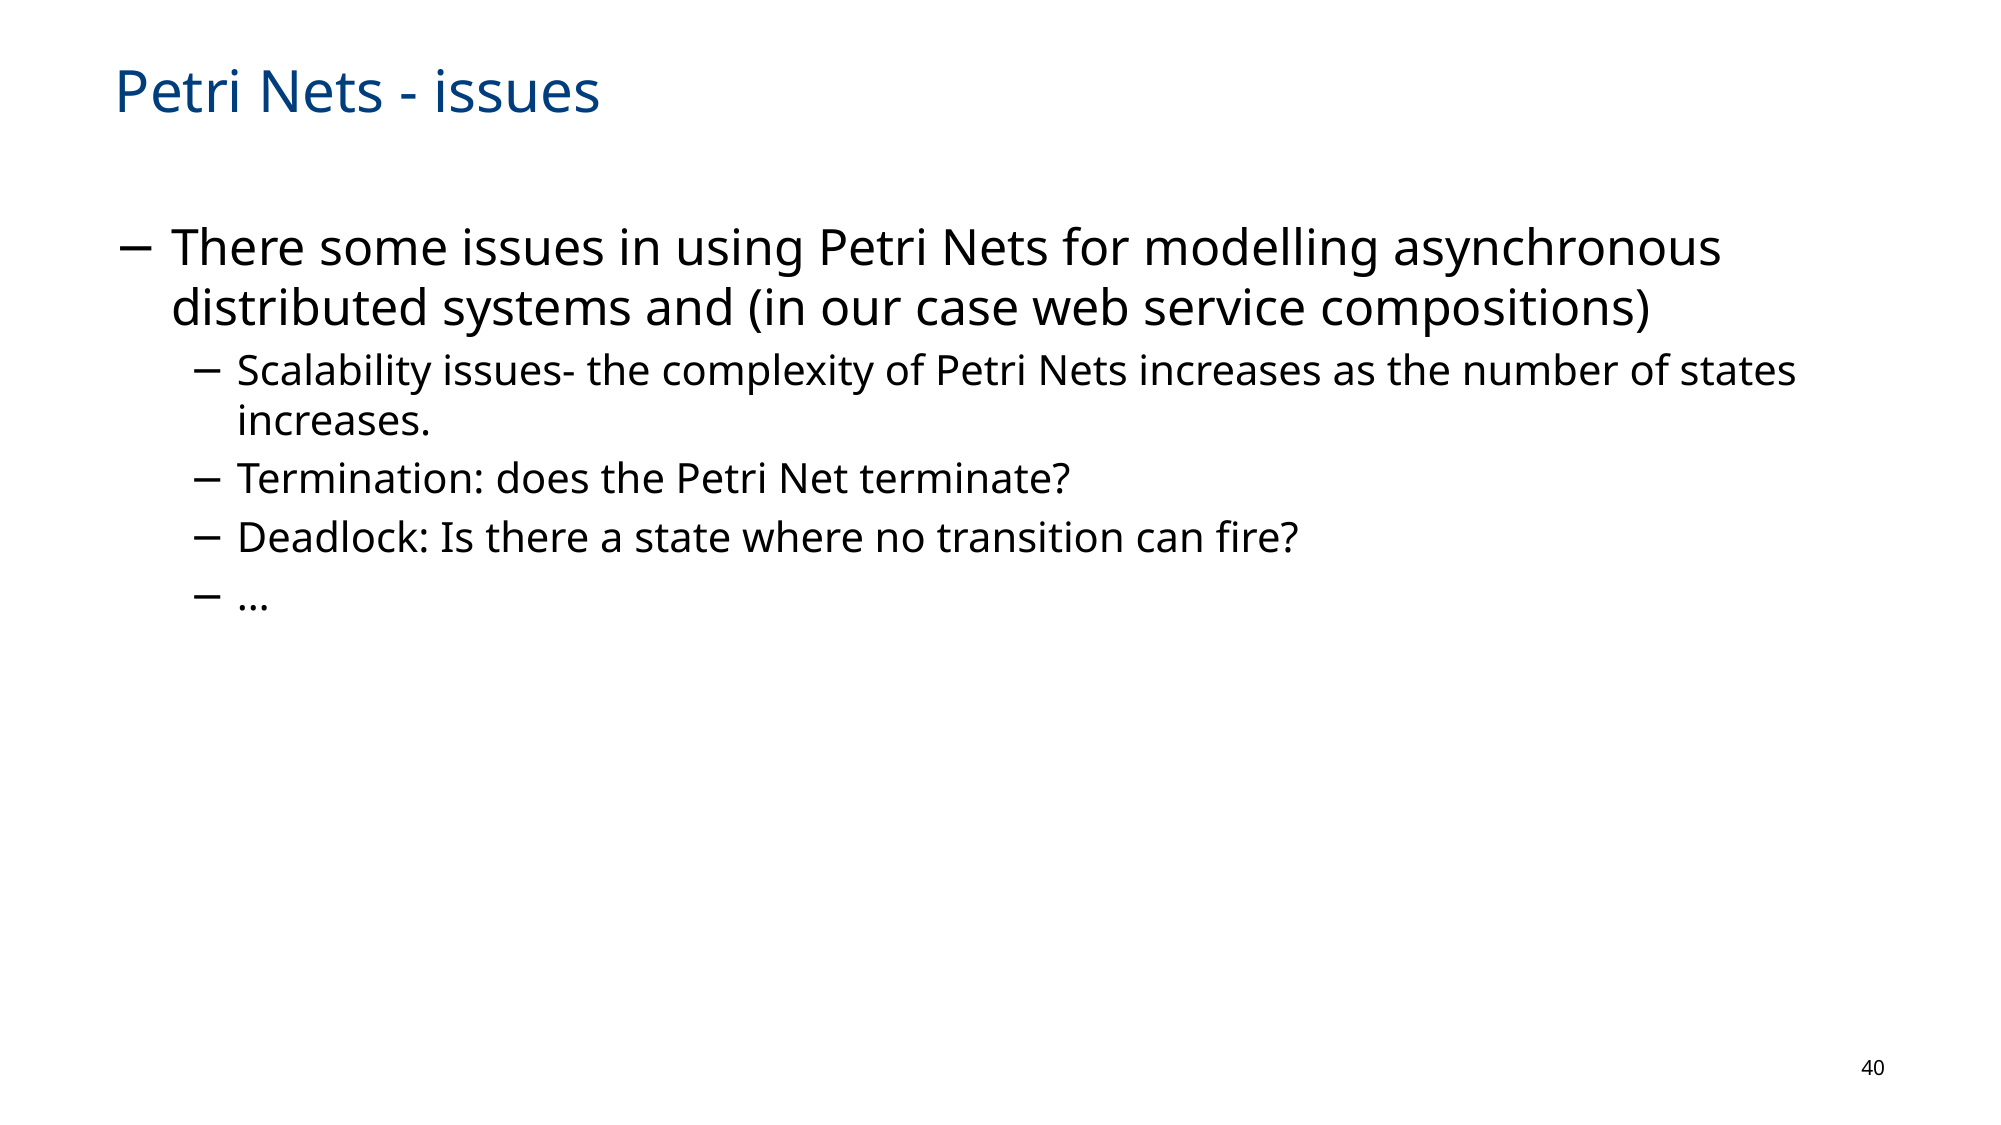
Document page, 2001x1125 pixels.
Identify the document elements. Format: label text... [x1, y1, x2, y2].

list There some issues in using Petri Nets for modelling asynchronous distributed systems and (in our case web service compositions) Scalability issues- the complexity of Petri Nets increases as the number of states increases. Termination: does the Petri Net terminate? Deadlock: Is there a state where no transition can fire? … [99, 208, 1900, 1024]
title Petri Nets - issues [99, 0, 1900, 184]
slide_number 40 [1433, 1046, 1901, 1103]
